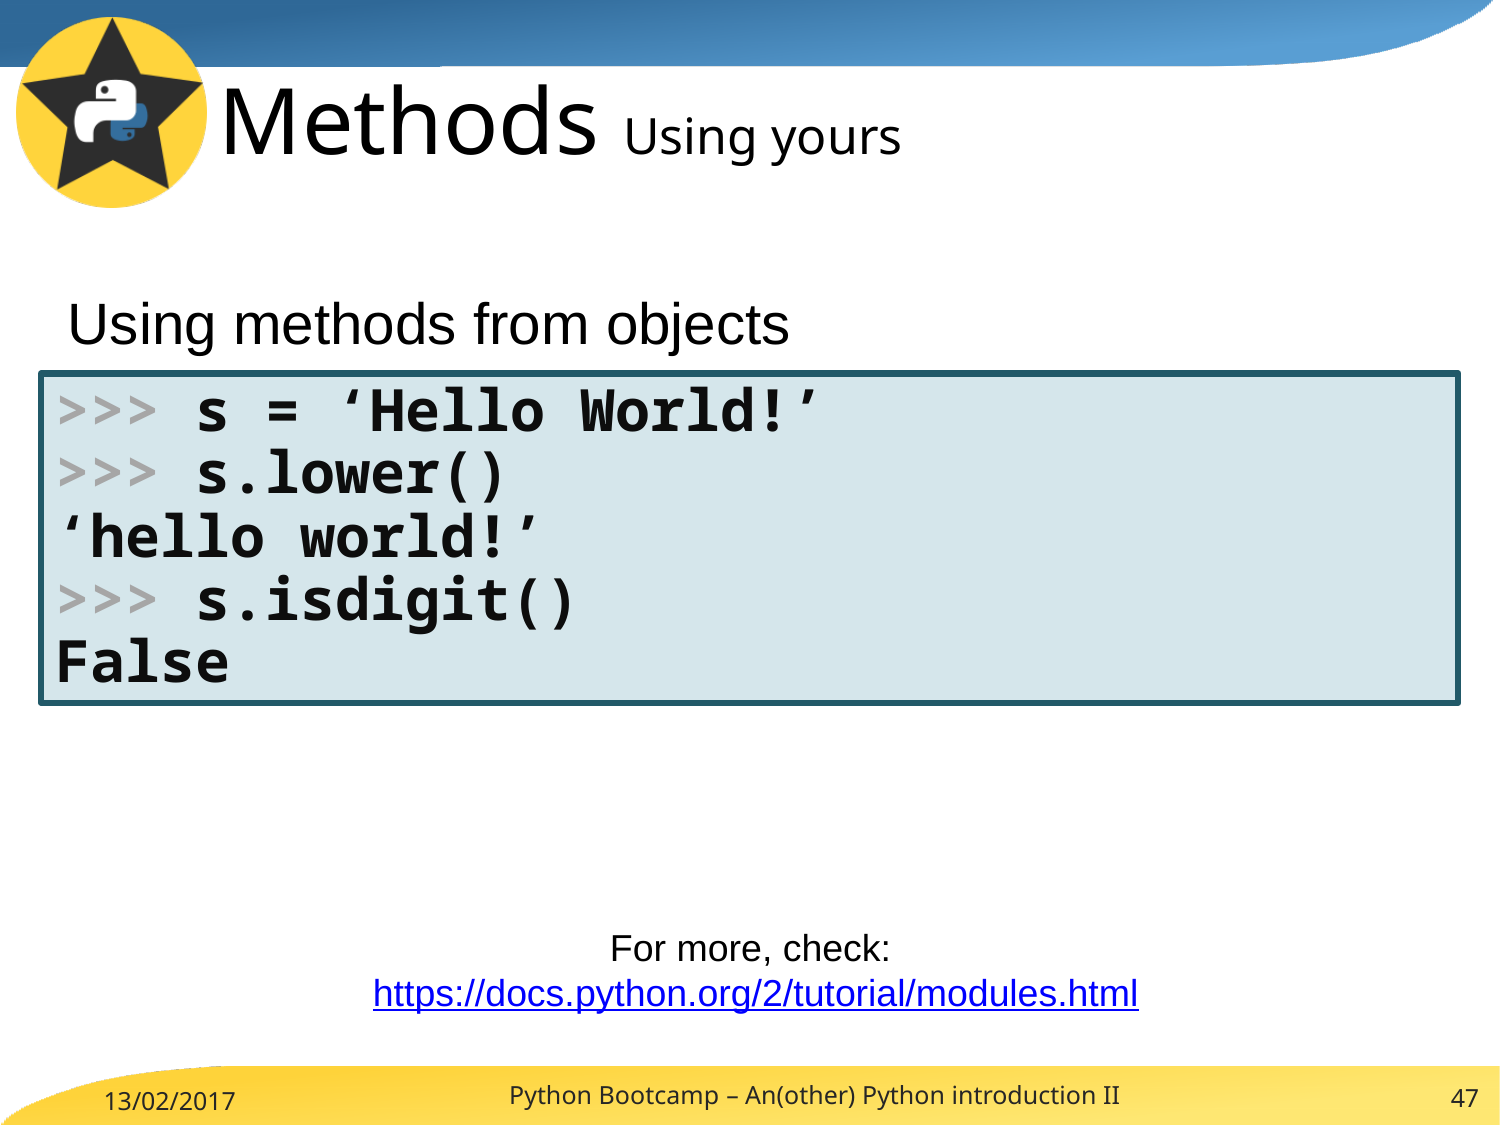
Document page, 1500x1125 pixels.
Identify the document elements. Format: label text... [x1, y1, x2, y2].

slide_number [88, 1070, 439, 1125]
text_box For more, check: https://docs.python.org/2/tutorial/modules.html [289, 916, 1223, 1022]
footer Python Bootcamp – An(other) Python introduction II [472, 1065, 1158, 1125]
picture [0, 0, 1500, 208]
text_box Methods Using yours [204, 16, 1500, 234]
slide_number 47 [1158, 1069, 1495, 1125]
text_box Using methods from objects [53, 278, 1054, 364]
picture [0, 1066, 472, 1125]
text_box >>> s = ‘Hello World!’ >>> s.lower() ‘hello world!’ >>> s.isdigit() False [41, 373, 1459, 703]
picture [1158, 1066, 1500, 1125]
